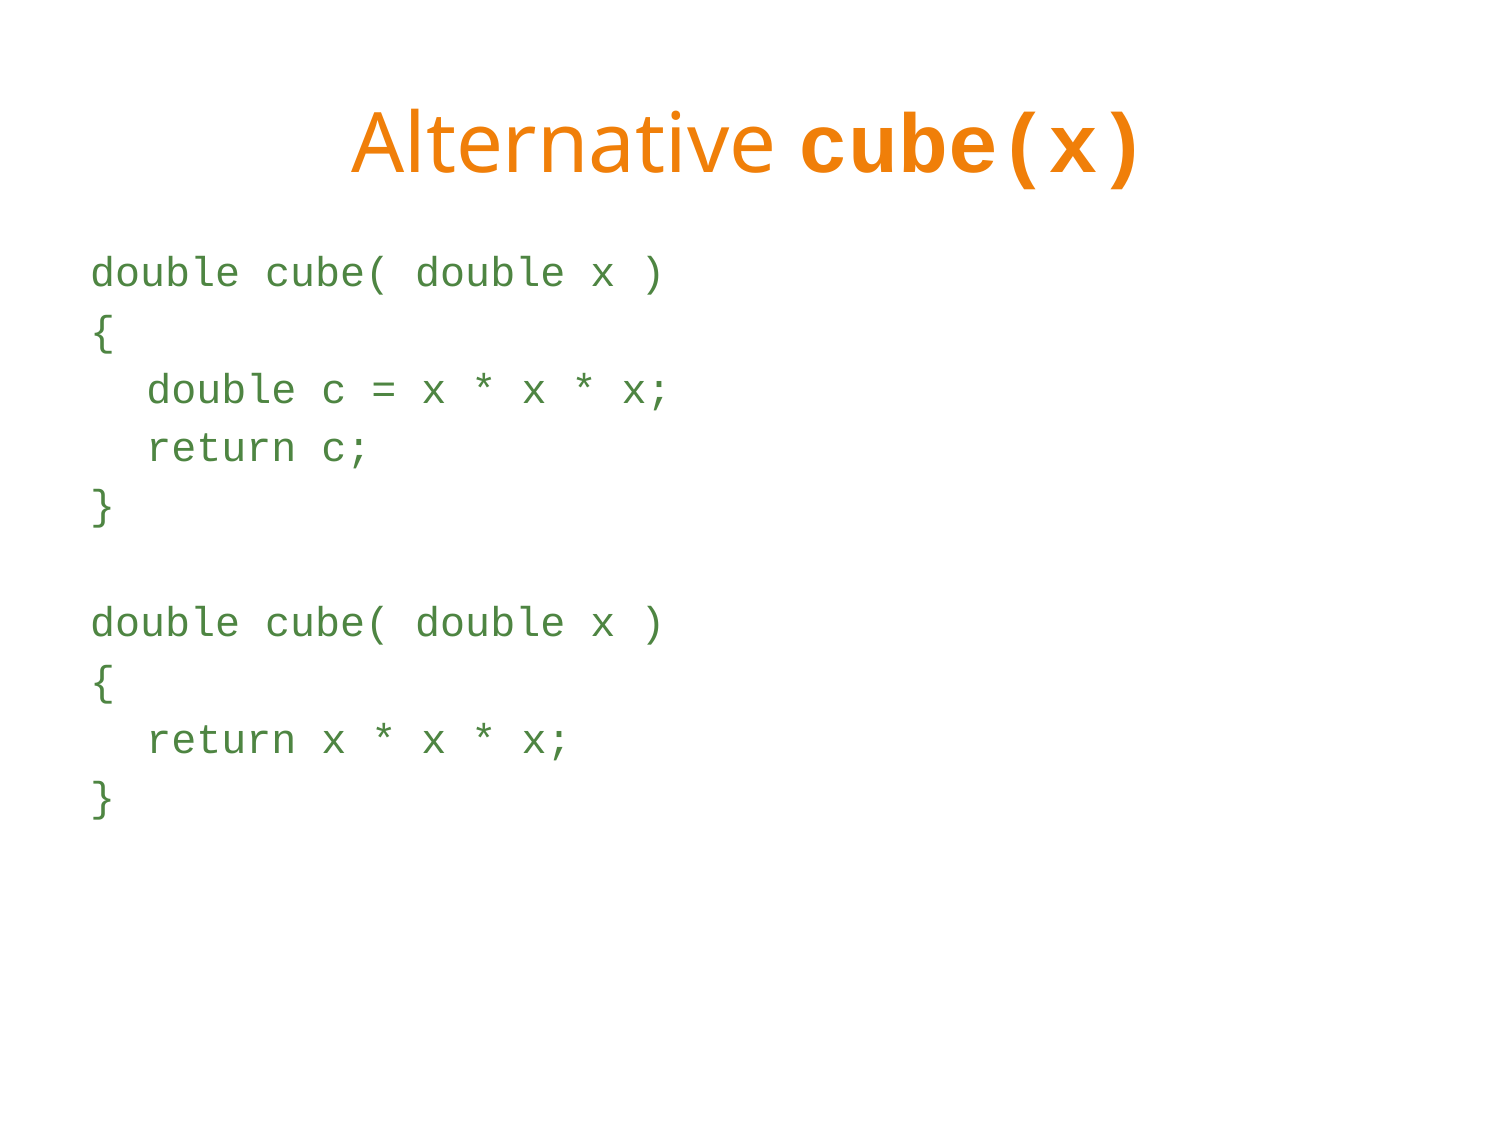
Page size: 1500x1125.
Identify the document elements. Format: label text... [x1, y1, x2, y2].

list double cube( double x ) { double c = x * x * x; return c; } double cube( double x ) { return x * x * x; } [74, 237, 1426, 1006]
title Alternative cube(x) [74, 44, 1426, 233]
